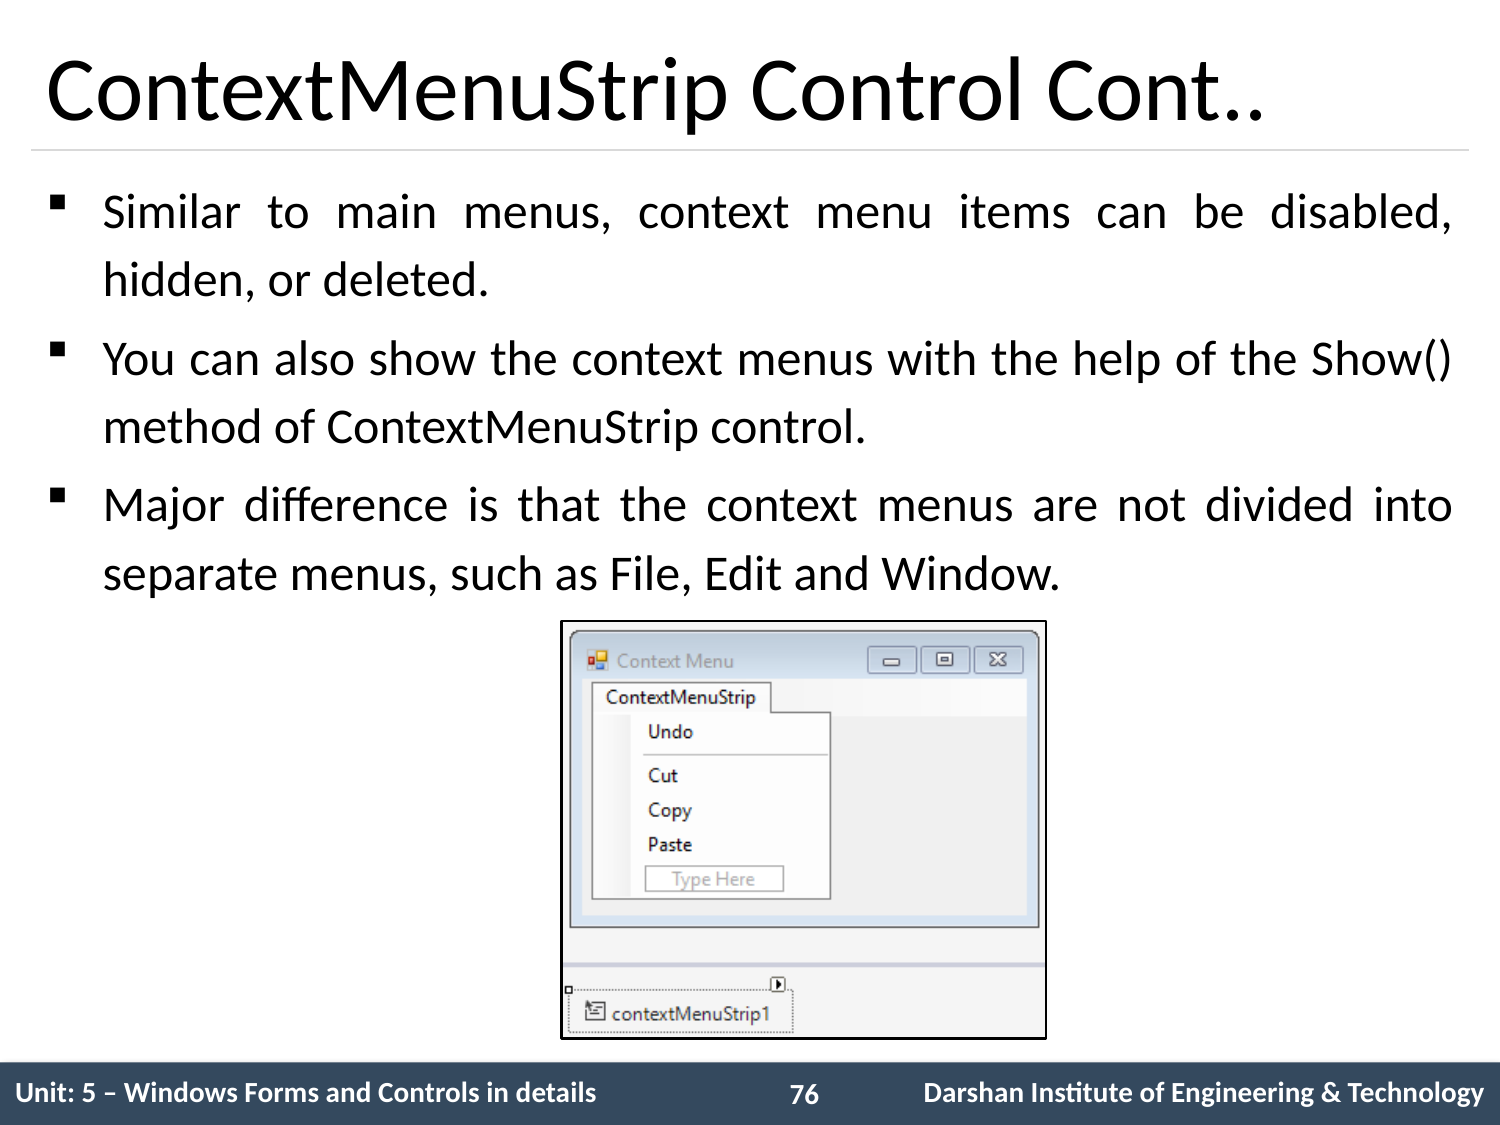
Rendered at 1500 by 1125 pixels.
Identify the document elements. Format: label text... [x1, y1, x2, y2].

title ContextMenuStrip Control Cont.. [31, 17, 1469, 150]
list Similar to main menus, context menu items can be disabled, hidden, or deleted. You can also show the context menus with the help of the Show() method of ContextMenuStrip control. Major difference is that the context menus are not divided into separate menus, such as File, Edit and Window. [31, 162, 1469, 1038]
picture [562, 621, 1046, 1038]
